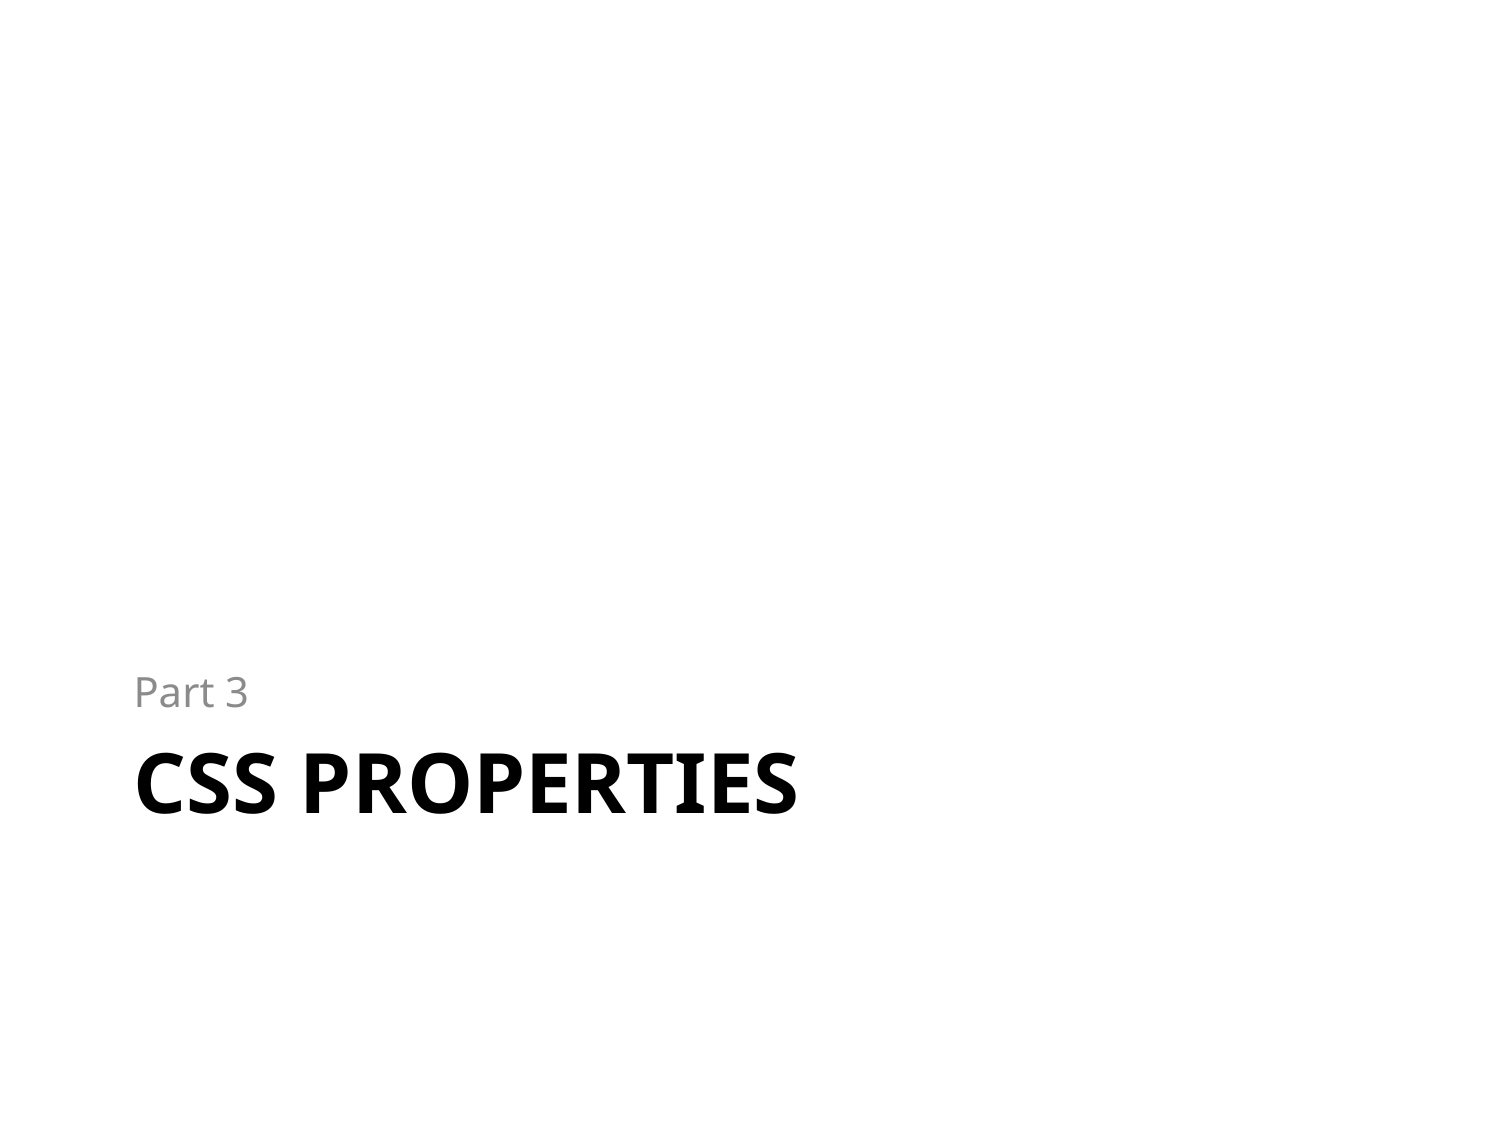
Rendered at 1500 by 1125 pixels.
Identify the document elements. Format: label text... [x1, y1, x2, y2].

title CSS Properties [118, 723, 1394, 947]
list Part 3 [118, 476, 1394, 723]
